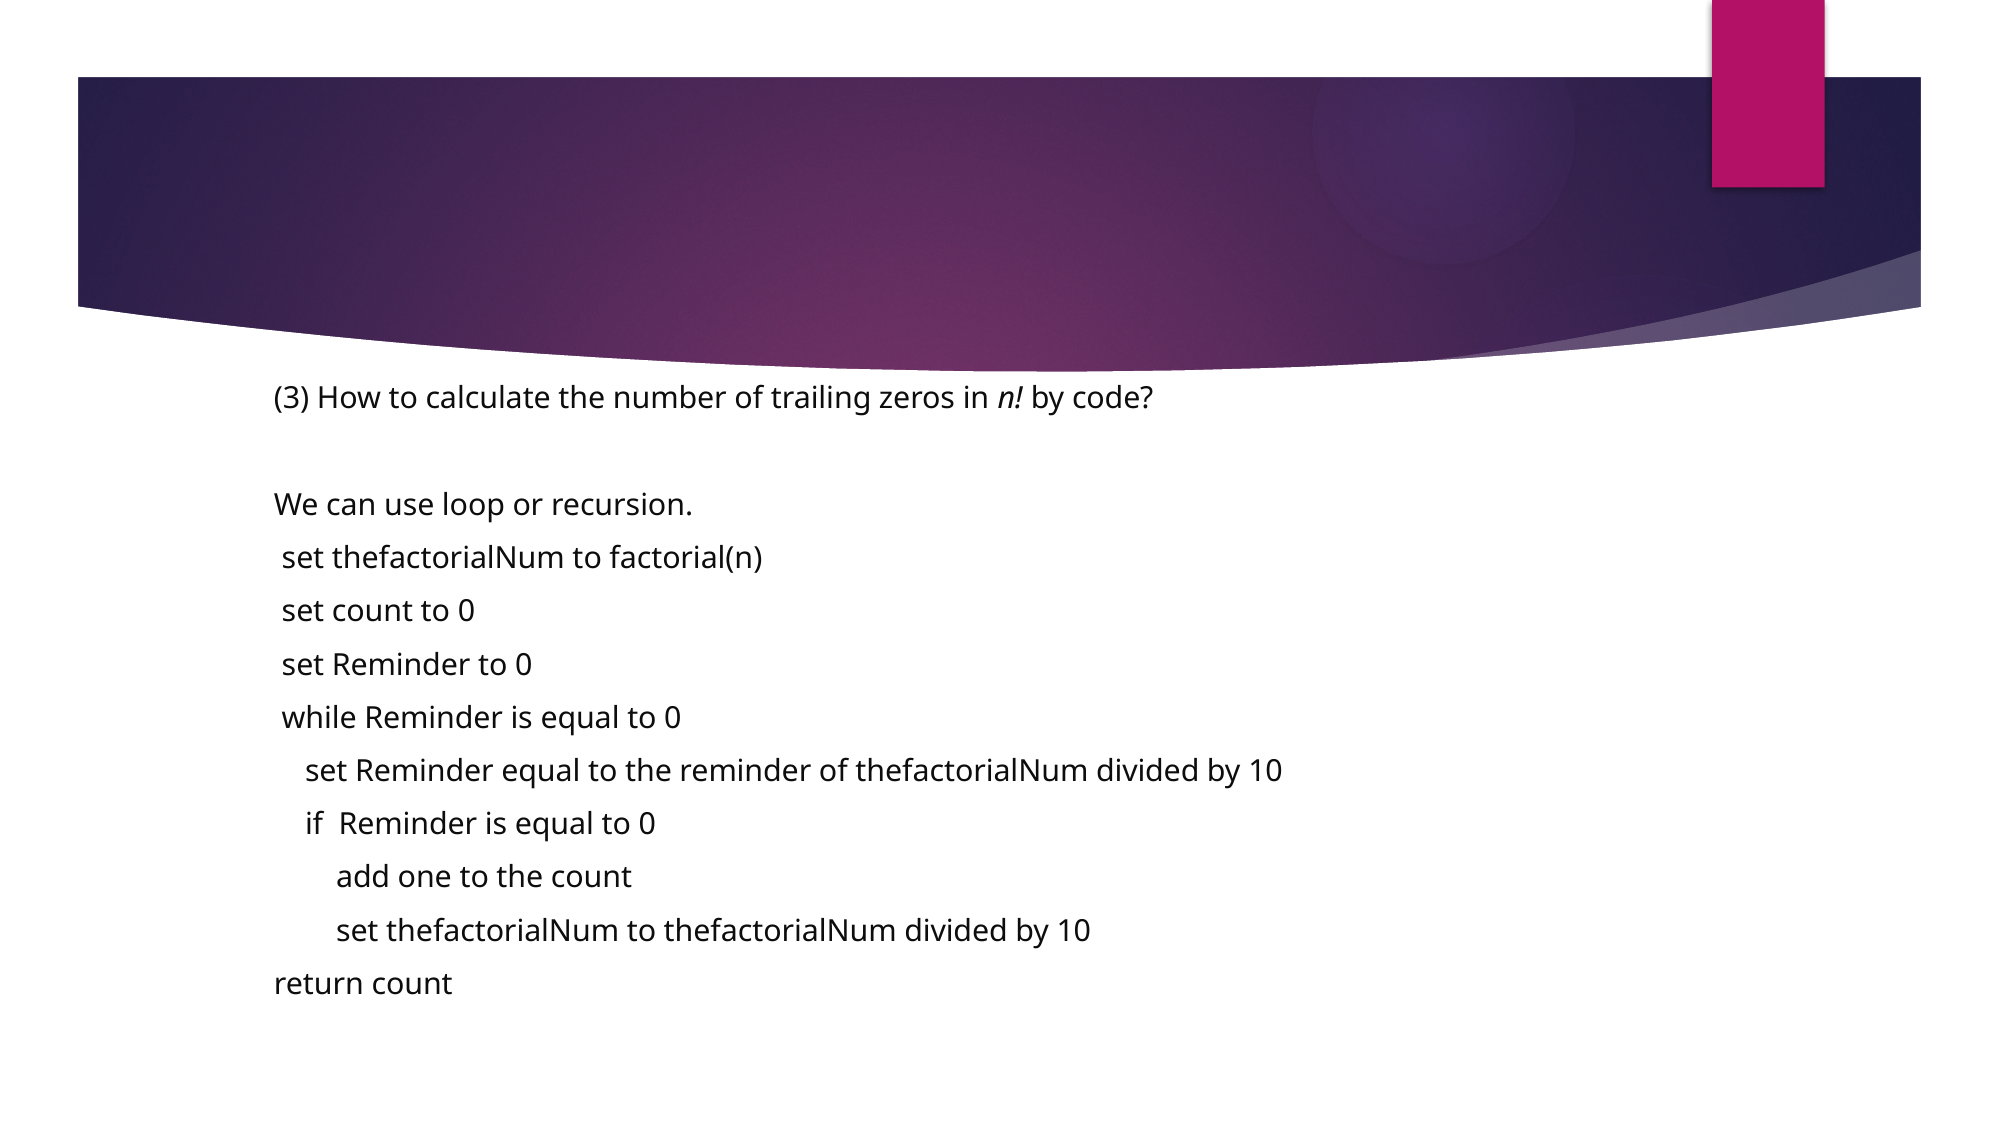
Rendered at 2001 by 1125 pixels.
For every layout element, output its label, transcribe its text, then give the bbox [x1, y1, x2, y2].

list (3) How to calculate the number of trailing zeros in n! by code? We can use loop or recursion. set thefactorialNum to factorial(n) set count to 0 set Reminder to 0 while Reminder is equal to 0 set Reminder equal to the reminder of thefactorialNum divided by 10 if Reminder is equal to 0 add one to the count set thefactorialNum to thefactorialNum divided by 10 return count [137, 371, 1863, 1069]
